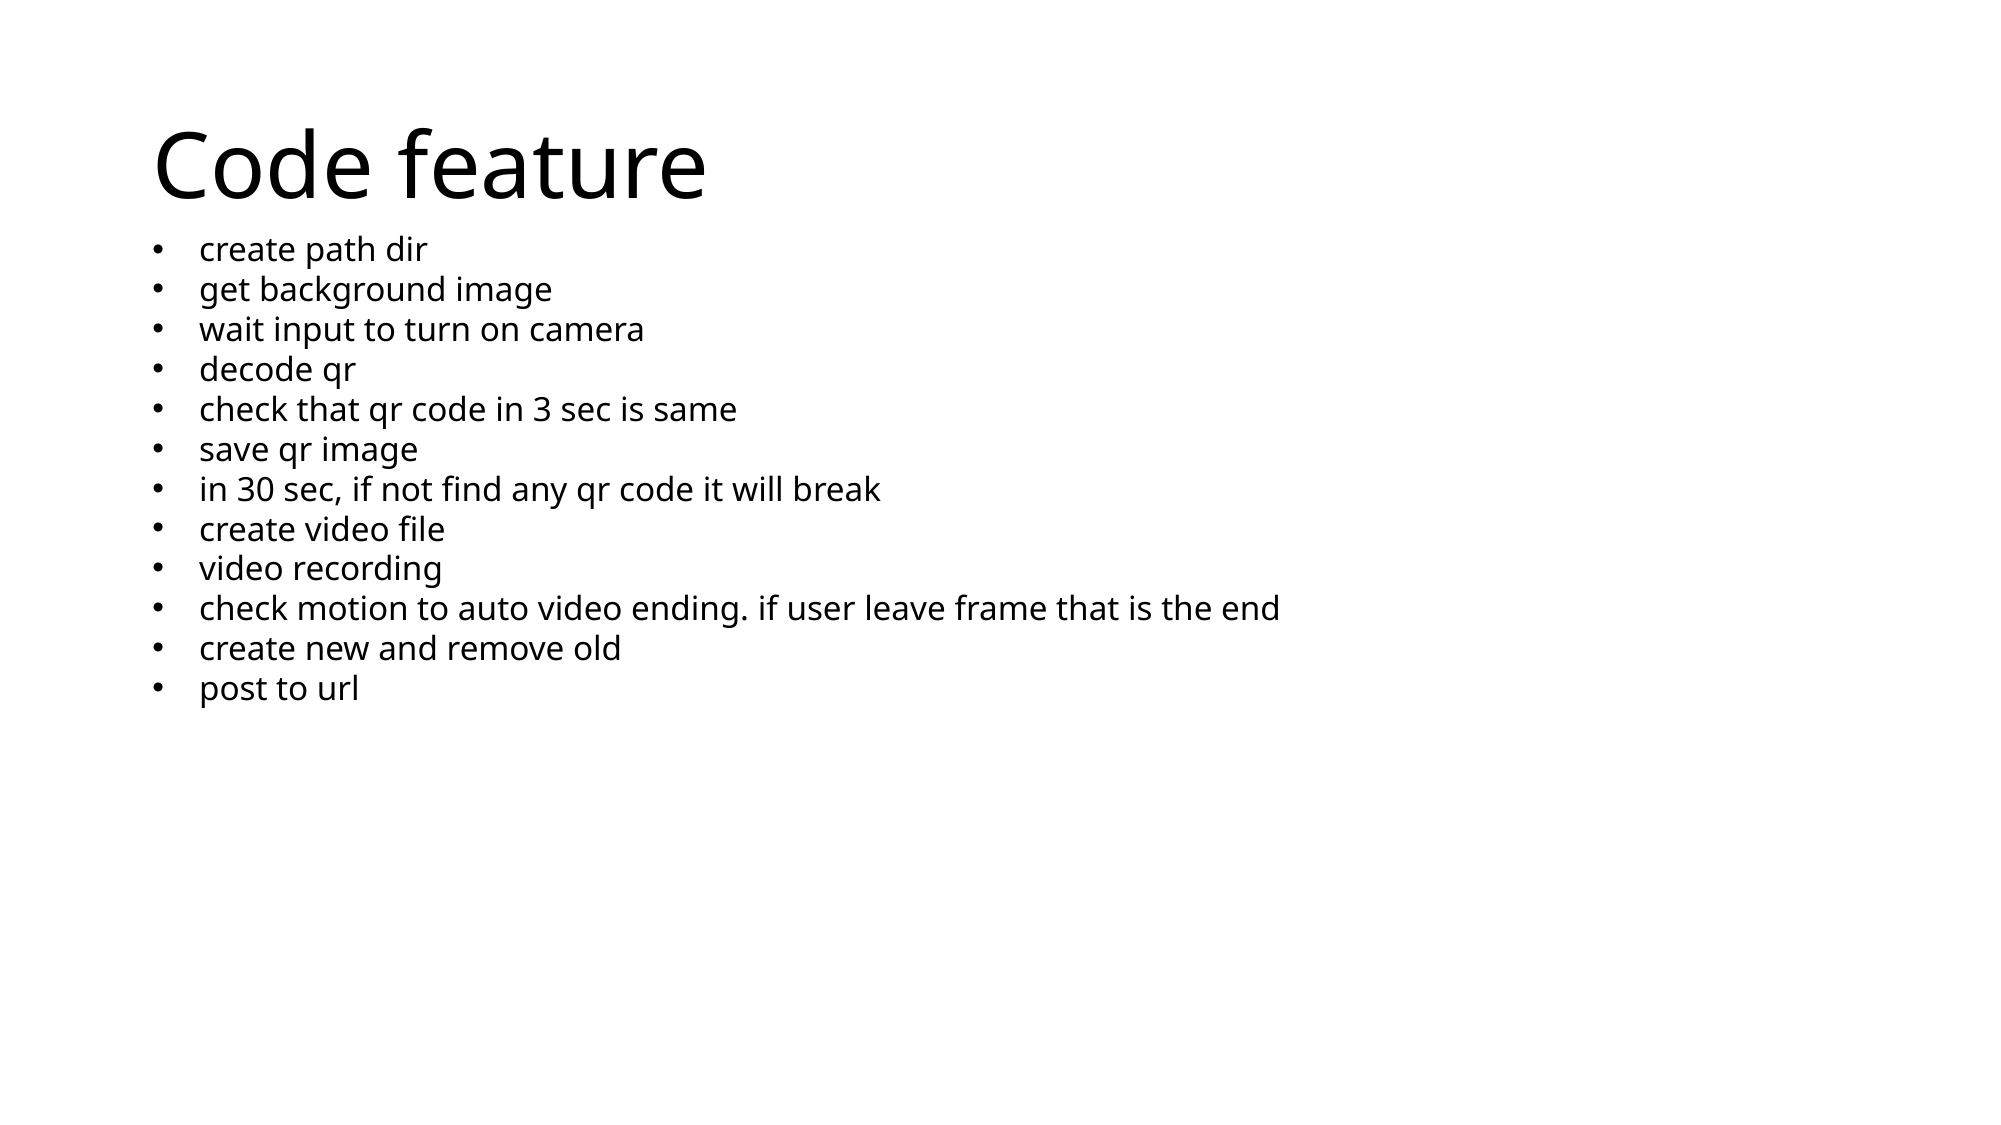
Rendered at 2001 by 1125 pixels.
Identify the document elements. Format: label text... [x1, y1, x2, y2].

text_box Code feature [137, 59, 1863, 221]
text_box create path dir get background image wait input to turn on camera decode qr check that qr code in 3 sec is same save qr image in 30 sec, if not find any qr code it will break create video file video recording check motion to auto video ending. if user leave frame that is the end create new and remove old post to url [137, 221, 1863, 936]
